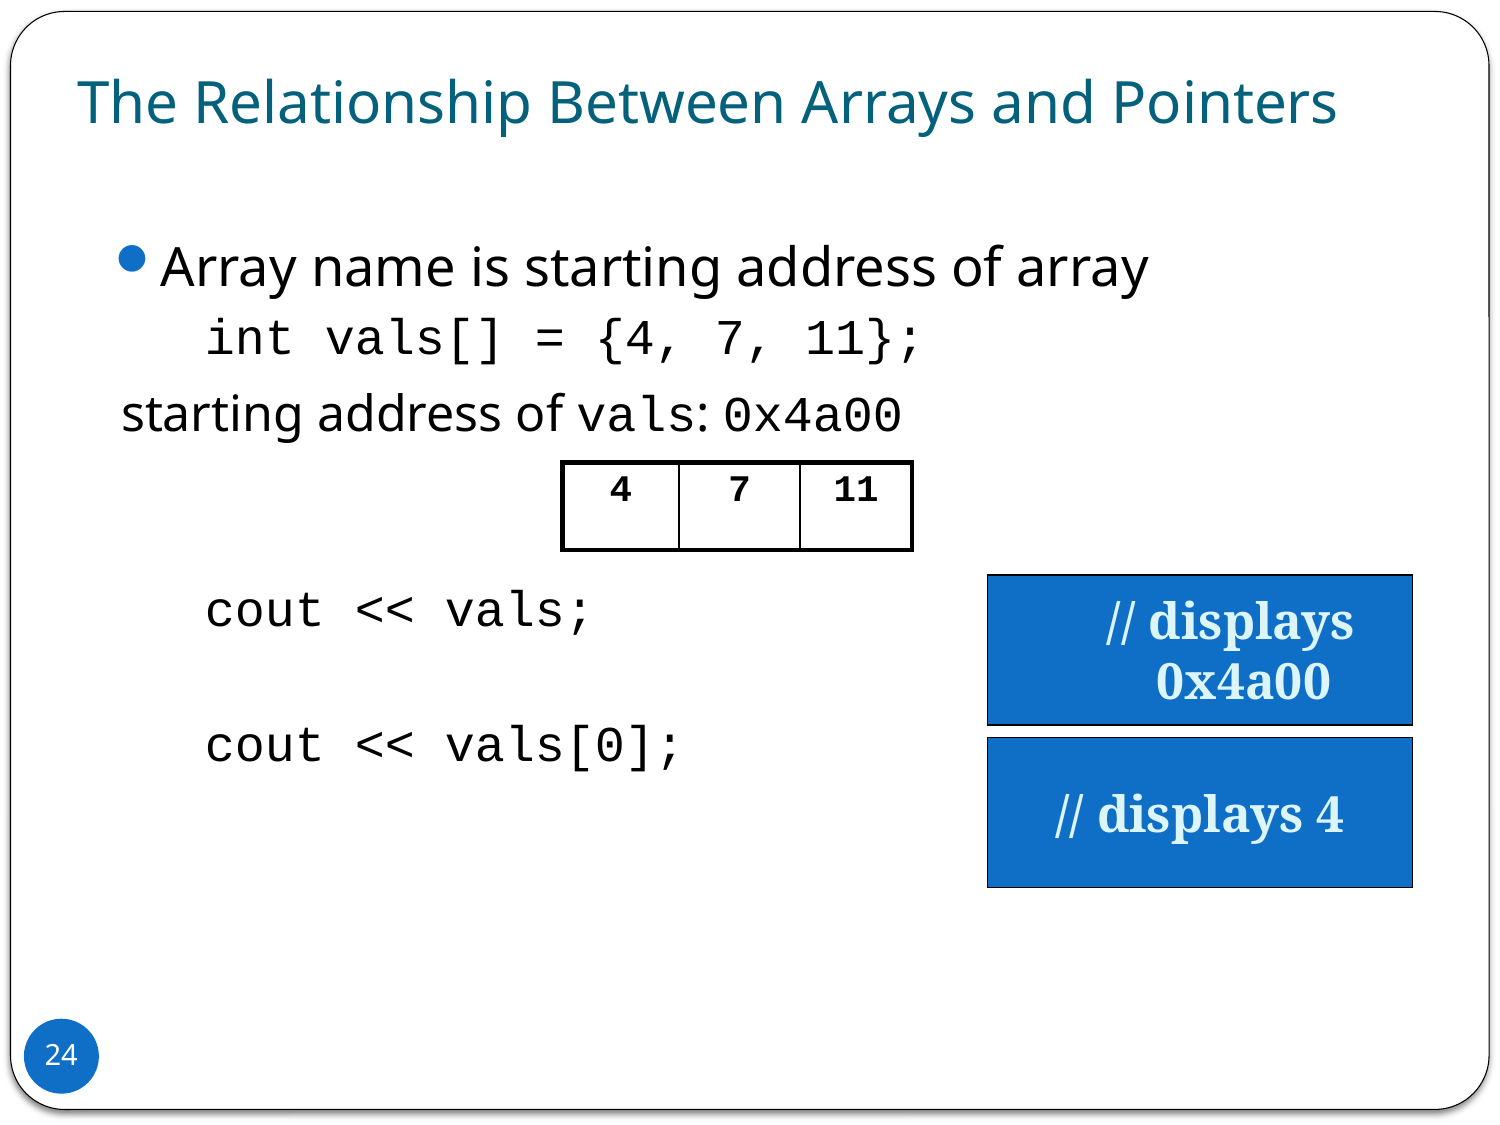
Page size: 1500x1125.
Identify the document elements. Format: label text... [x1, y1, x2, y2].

list Array name is starting address of array int vals[] = {4, 7, 11}; cout << vals; cout << vals[0]; [99, 224, 1425, 913]
slide_number 24 [23, 1018, 99, 1094]
table_header 7 [680, 465, 799, 548]
table_header 11 [801, 465, 910, 548]
text_box // displays 4 [987, 737, 1413, 888]
text_box // displays 0x4a00 [987, 574, 1413, 725]
title The Relationship Between Arrays and Pointers [62, 45, 1400, 150]
text_box starting address of vals: 0x4a00 [106, 374, 918, 449]
table_header 4 [565, 465, 678, 548]
